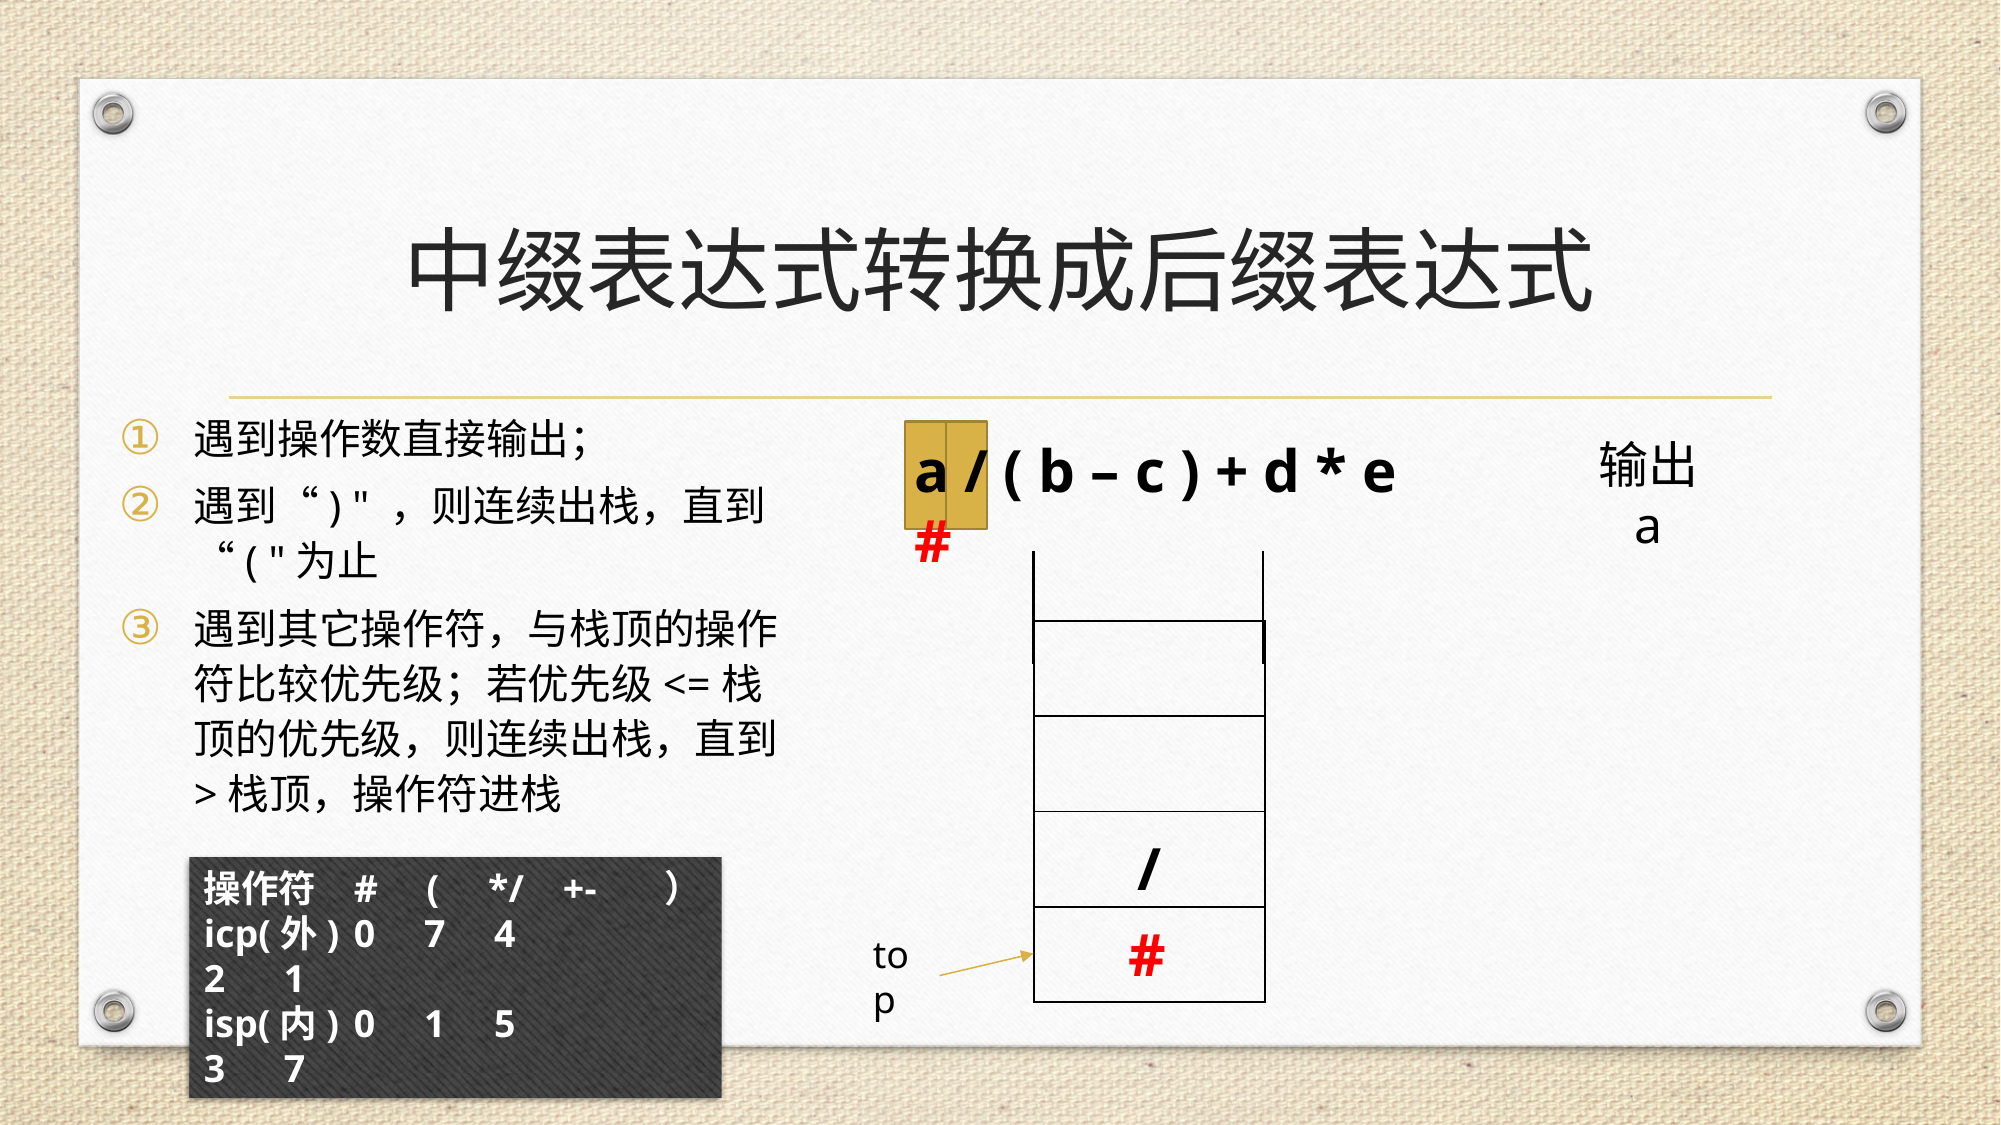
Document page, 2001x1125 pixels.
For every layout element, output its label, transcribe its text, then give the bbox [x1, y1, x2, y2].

text_box a / ( b – c ) + d * e # [899, 426, 1455, 582]
text_box [904, 420, 947, 426]
list 遇到操作数直接输出； 遇到“) " ，则连续出栈，直到“( "为止 遇到其它操作符，与栈顶的操作符比较优先级；若优先级<=栈顶的优先级，则连续出栈，直到>栈顶，操作符进栈 [103, 399, 801, 976]
text_box # [1113, 910, 1183, 996]
table_cell [1035, 908, 1264, 1001]
text_box 操作符 # ( */ +- ） icp(外) 0 7 4 2 1 isp(内) 0 1 5 3 7 [189, 857, 722, 1098]
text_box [857, 922, 1034, 985]
text_box [947, 420, 988, 426]
table_cell [1035, 717, 1264, 811]
text_box 输出 a [1559, 426, 1738, 562]
text_box / [1122, 824, 1193, 910]
table_cell [1035, 812, 1264, 906]
table_header [1035, 622, 1264, 715]
picture [0, 0, 2001, 1125]
title 中缀表达式转换成后缀表达式 [212, 161, 1788, 375]
